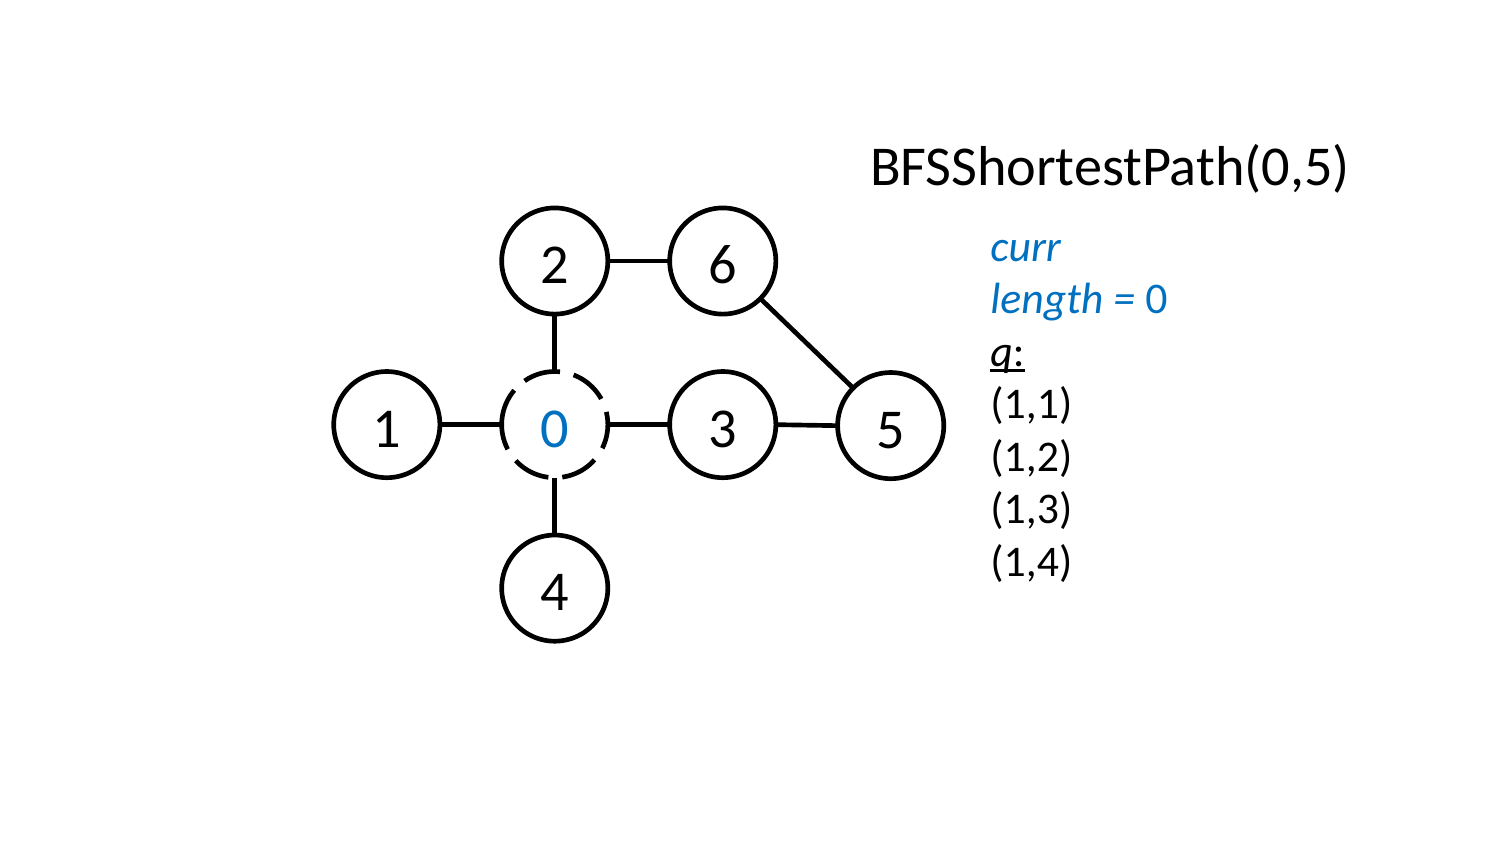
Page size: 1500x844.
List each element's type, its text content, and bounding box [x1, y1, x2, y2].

text_box 4 [500, 534, 609, 643]
text_box 2 [500, 206, 609, 316]
text_box 6 [668, 206, 777, 316]
text_box 1 [332, 370, 441, 479]
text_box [760, 298, 854, 389]
text_box 0 [500, 370, 609, 479]
text_box 5 [836, 371, 945, 480]
text_box 3 [668, 370, 777, 479]
text_box BFSShortestPath(0,5) [858, 124, 1362, 203]
text_box curr length = 0 q: (1,1) (1,2) (1,3) (1,4) [979, 212, 1397, 591]
